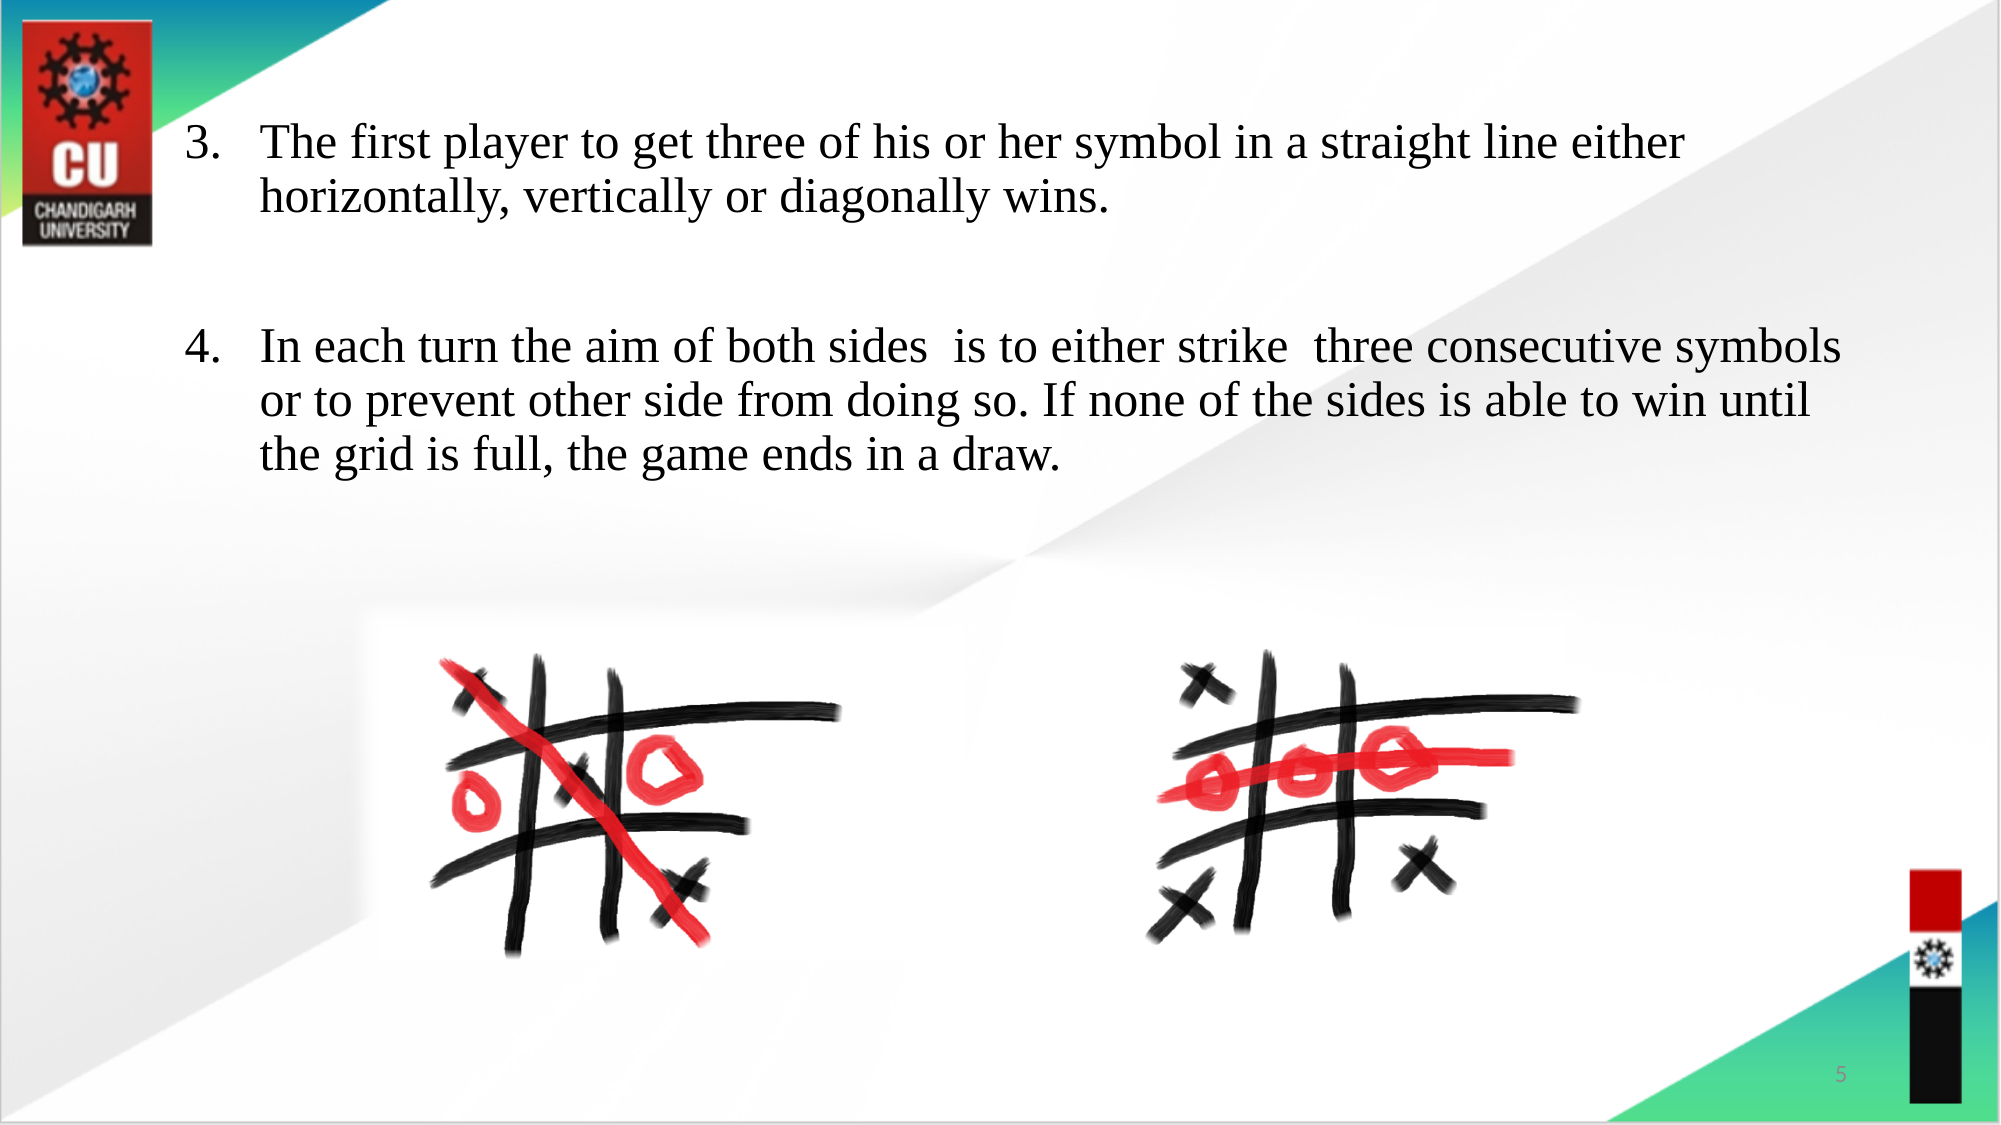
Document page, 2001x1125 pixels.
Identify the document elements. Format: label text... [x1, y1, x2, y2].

slide_number 5 [1412, 1042, 1863, 1103]
picture [0, 0, 2001, 1125]
list The first player to get three of his or her symbol in a straight line either horizontally, vertically or diagonally wins. In each turn the aim of both sides is to either strike three consecutive symbols or to prevent other side from doing so. If none of the sides is able to win until the grid is full, the game ends in a draw. [169, 107, 1895, 1075]
